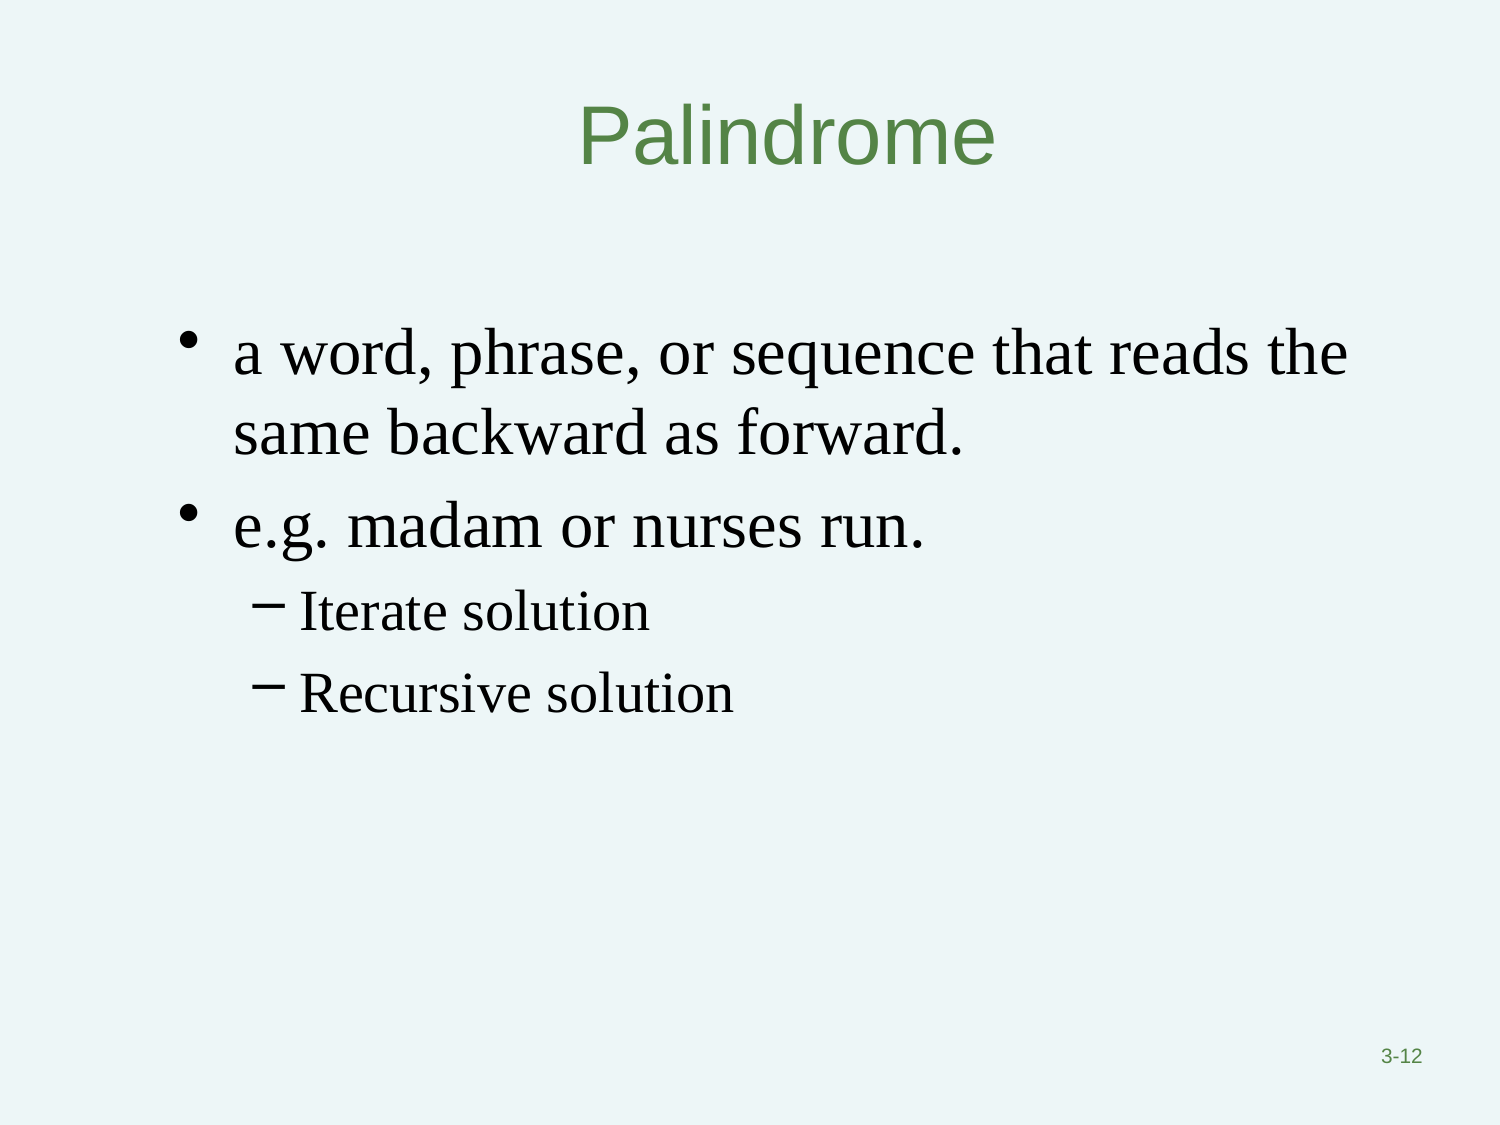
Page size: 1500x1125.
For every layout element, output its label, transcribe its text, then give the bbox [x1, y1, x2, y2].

list a word, phrase, or sequence that reads the same backward as forward. e.g. madam or nurses run. Iterate solution Recursive solution [162, 299, 1438, 963]
title Palindrome [150, 37, 1425, 225]
slide_number 3-12 [1124, 999, 1438, 1076]
